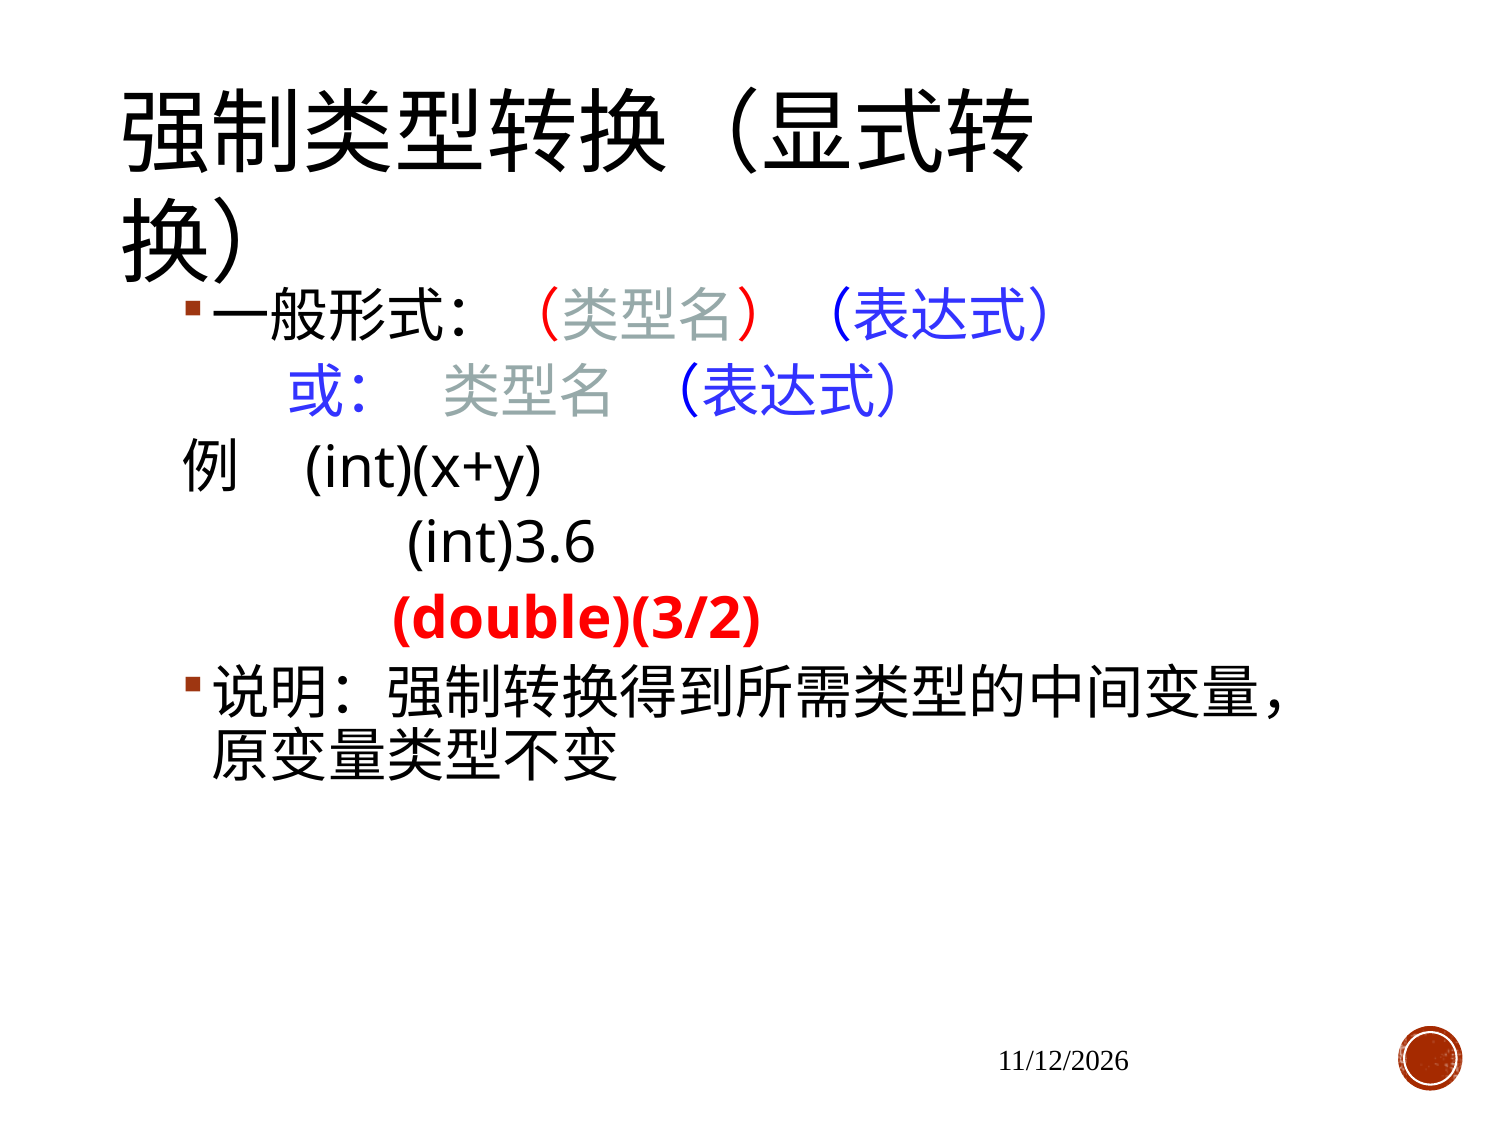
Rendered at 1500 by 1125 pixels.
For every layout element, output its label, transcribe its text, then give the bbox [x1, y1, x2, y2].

text_box 强制类型转换（显式转换） [29, 66, 1199, 301]
slide_number [1391, 1028, 1471, 1089]
list 一般形式：（类型名）（表达式） 或： 类型名 （表达式） 例 (int)(x+y) (int)3.6 (double)(3/2) 说明：强制转换得到所需类型的中间变量，原变量类型不变 [76, 278, 1352, 898]
slide_number [982, 1028, 1386, 1089]
